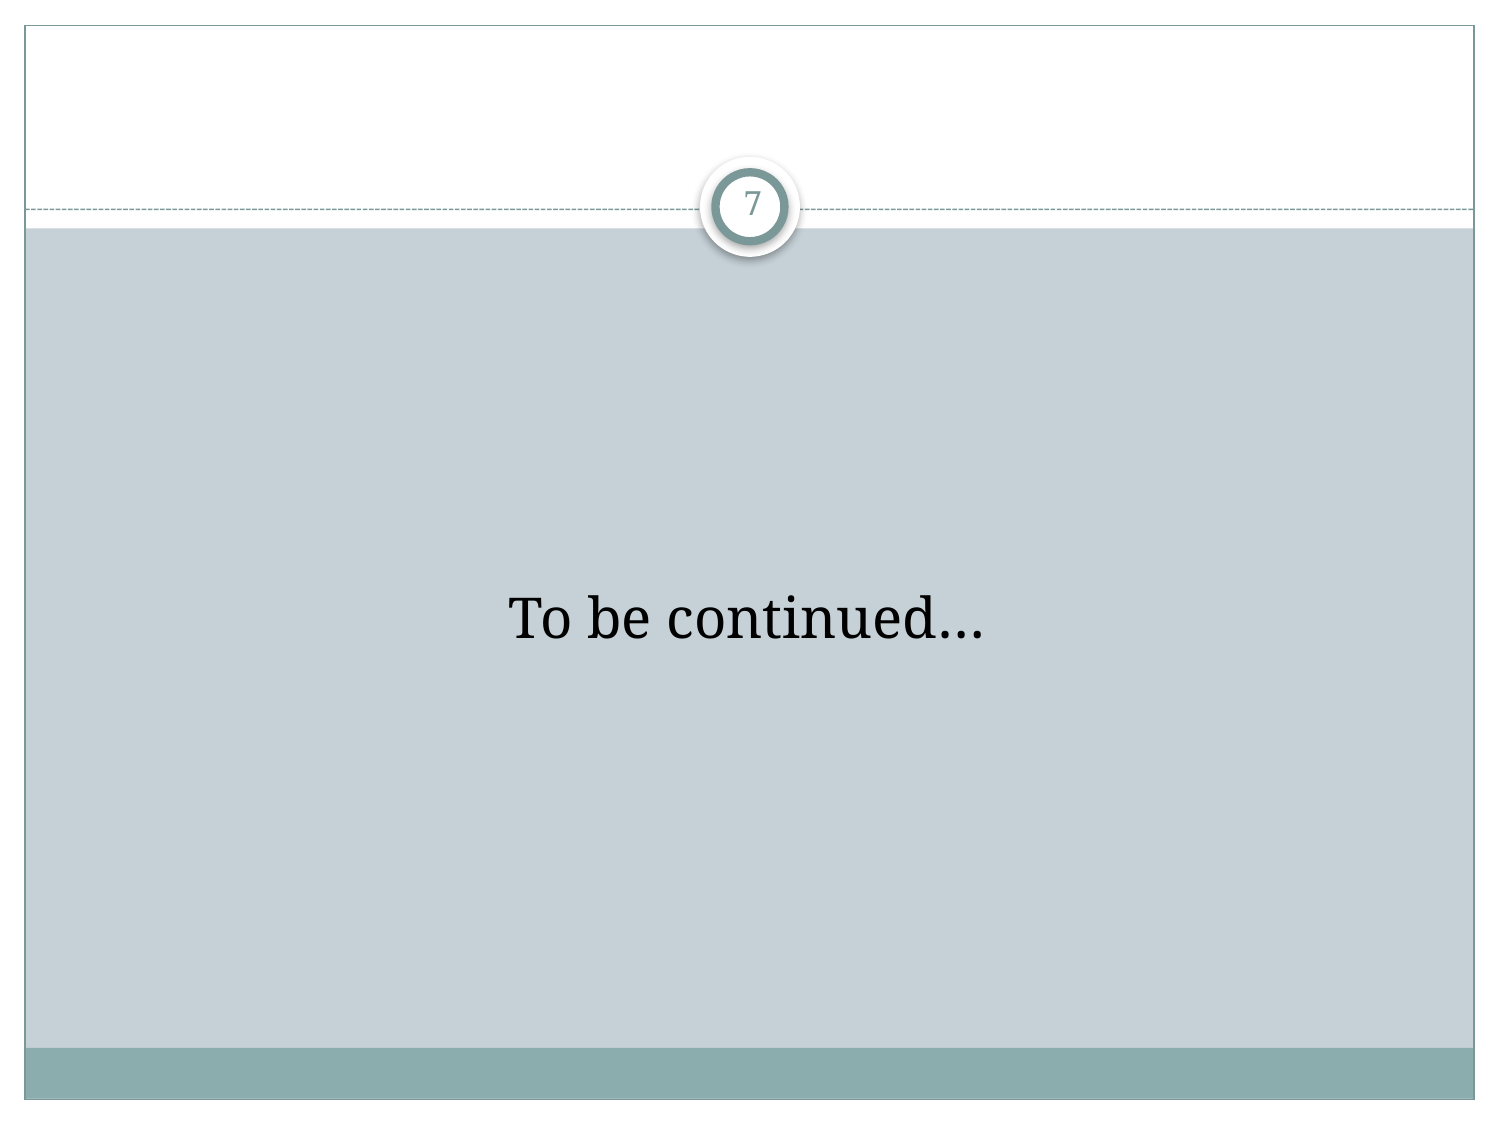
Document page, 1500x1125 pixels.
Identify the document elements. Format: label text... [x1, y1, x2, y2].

slide_number 7 [715, 168, 791, 241]
list To be continued… [49, 575, 1445, 1001]
